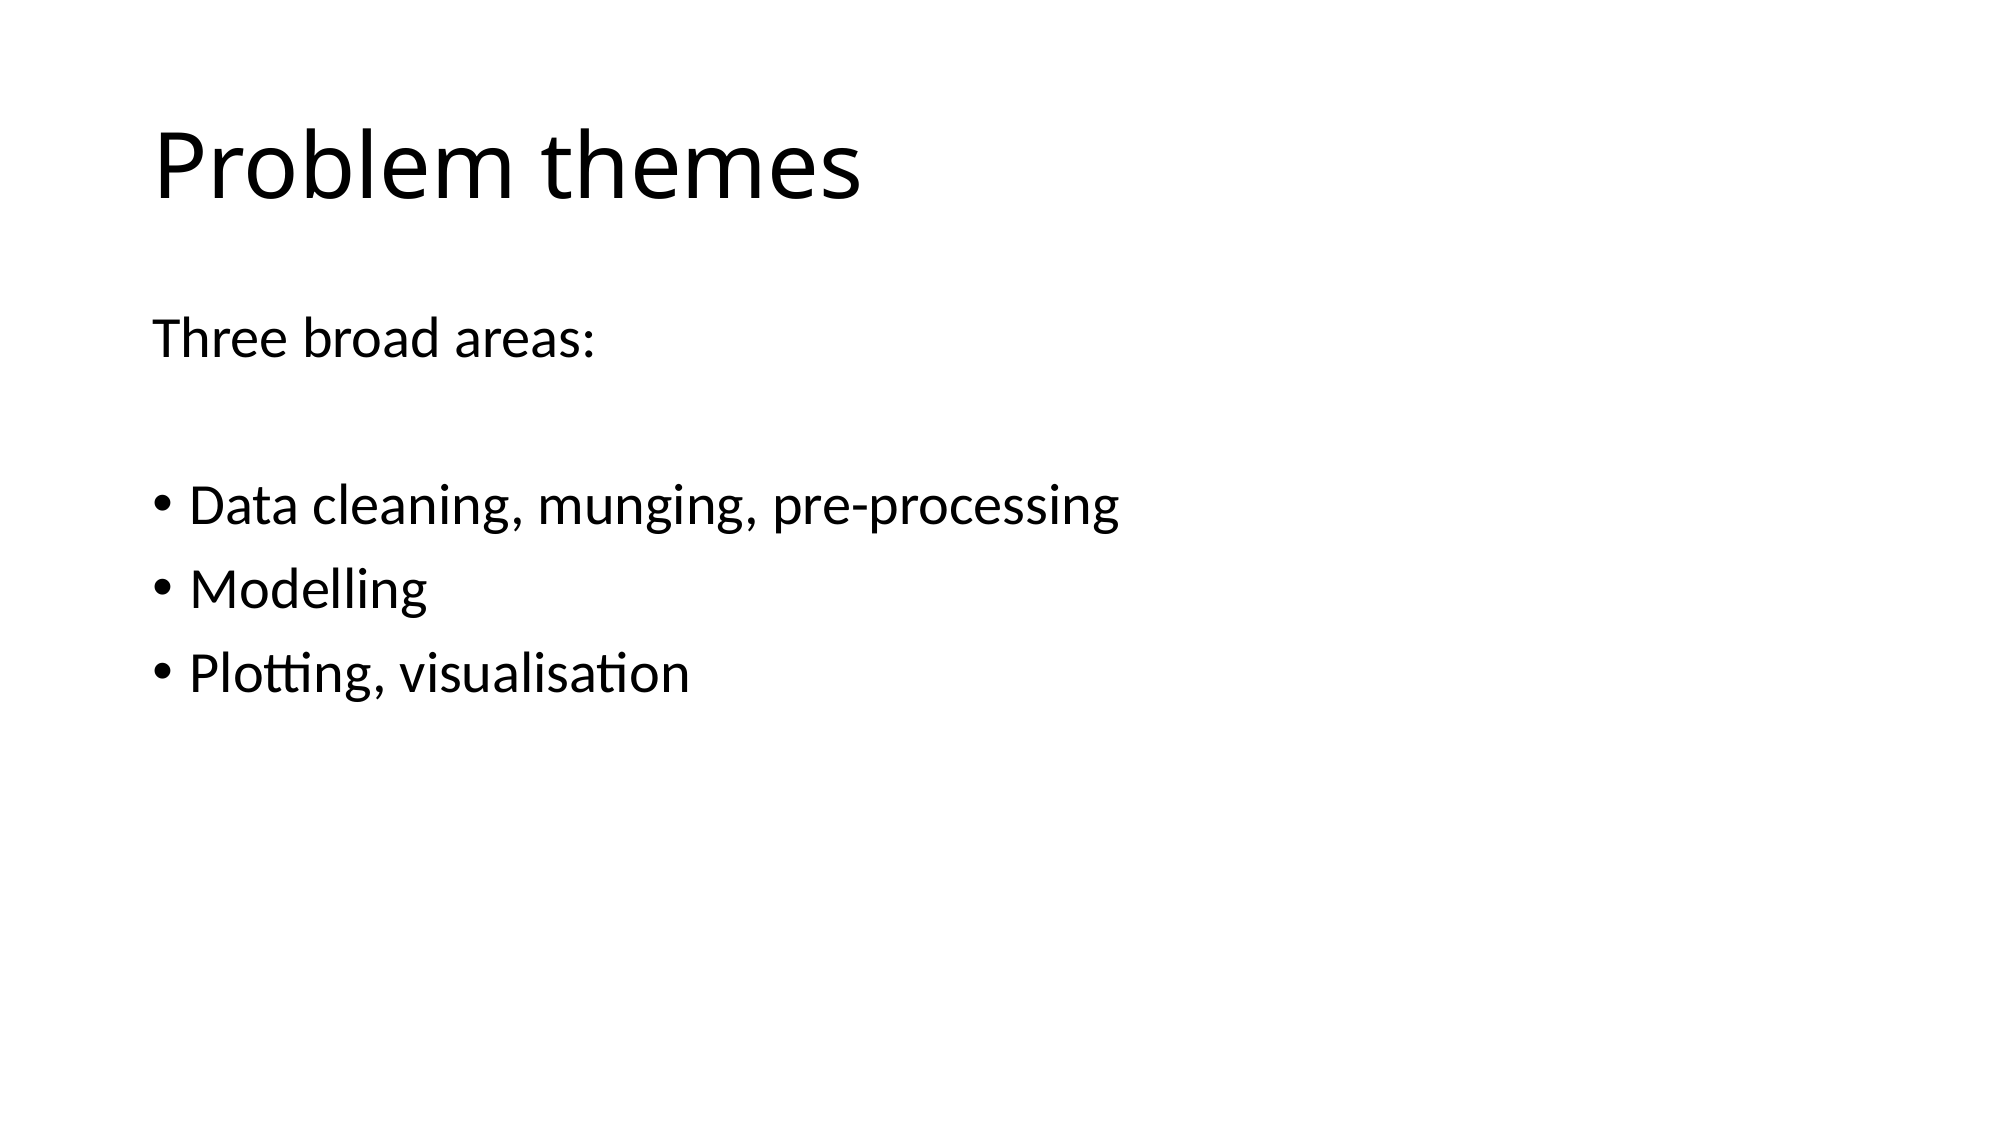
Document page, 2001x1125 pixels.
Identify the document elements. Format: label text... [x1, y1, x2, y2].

list Three broad areas: Data cleaning, munging, pre-processing Modelling Plotting, visualisation [137, 299, 1863, 1014]
title Problem themes [137, 59, 1863, 278]
